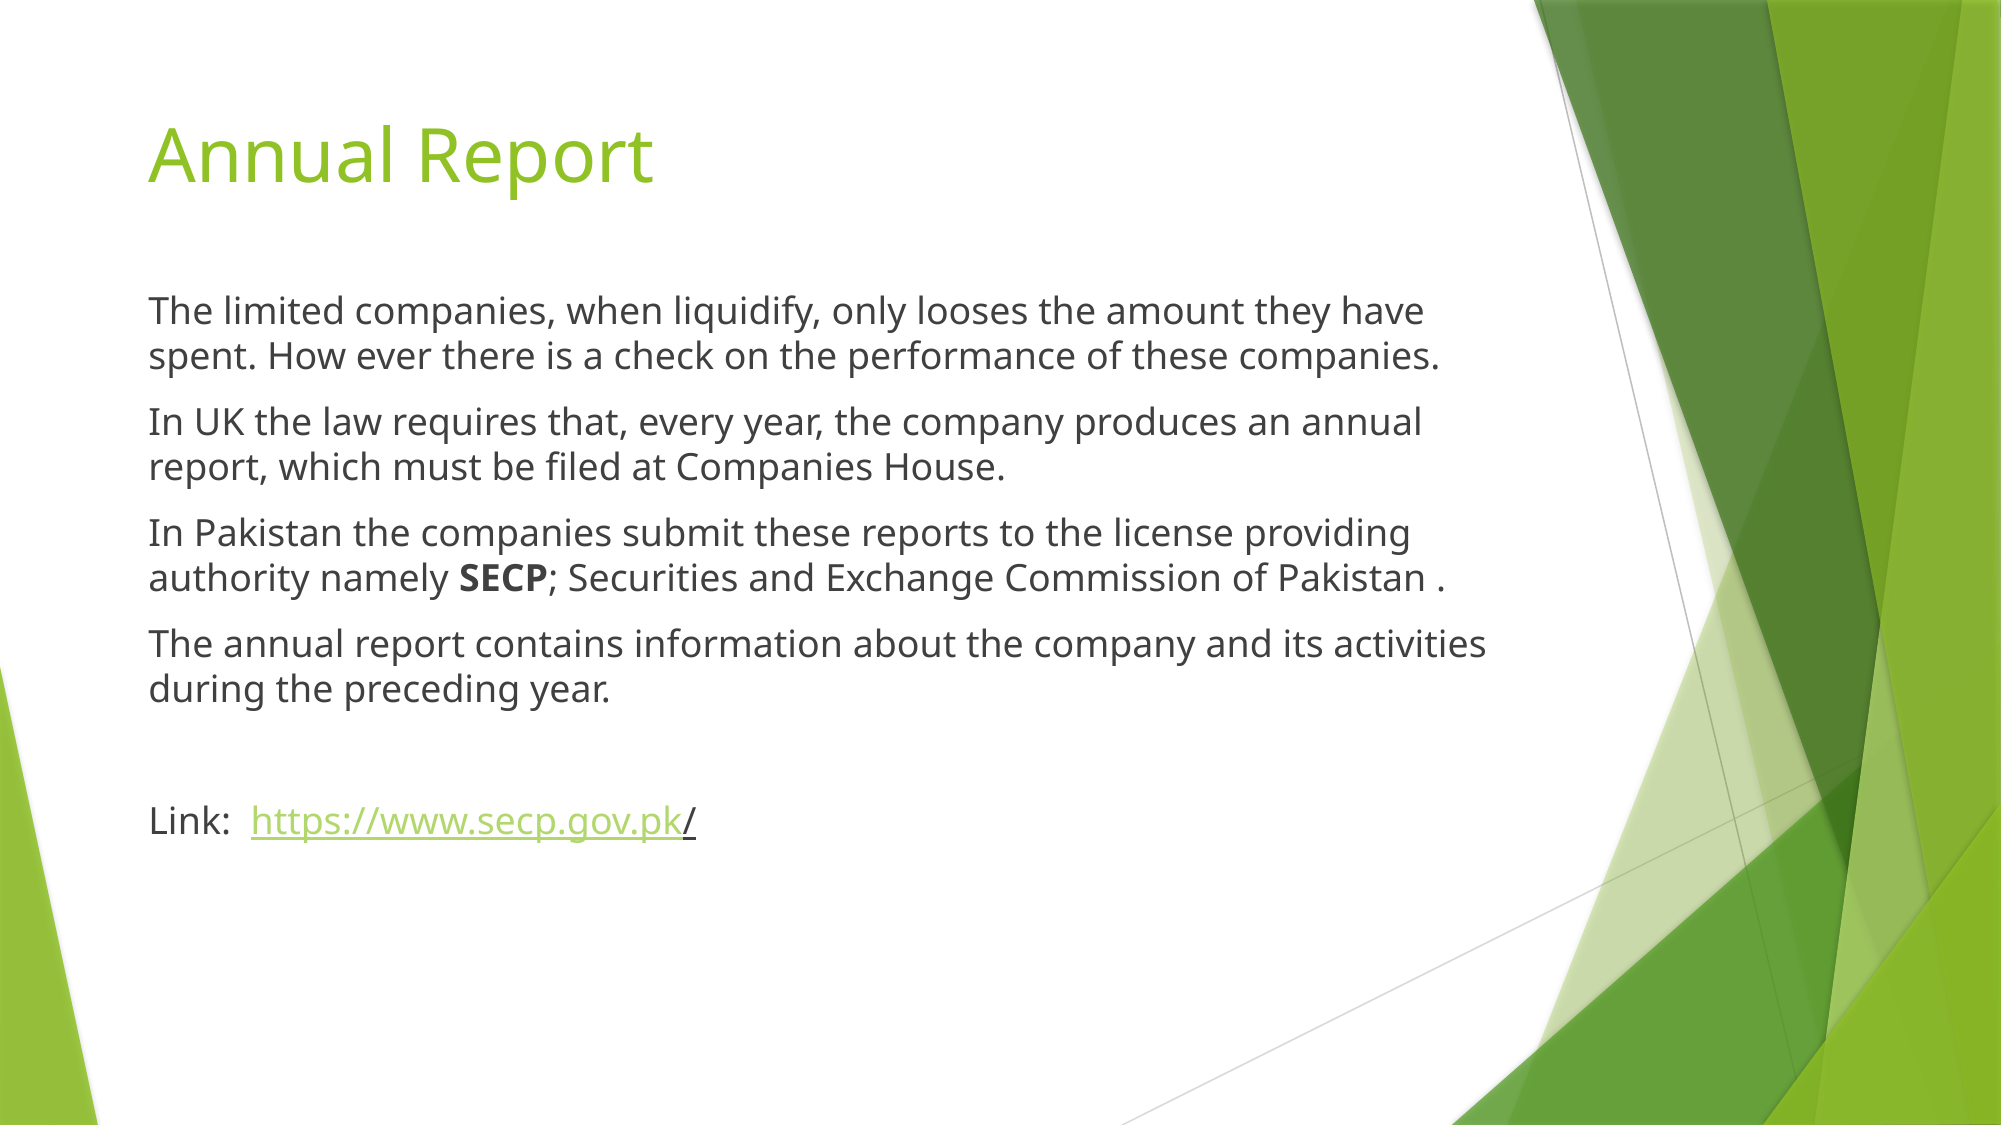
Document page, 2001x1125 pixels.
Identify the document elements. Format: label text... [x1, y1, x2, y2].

list The limited companies, when liquidify, only looses the amount they have spent. How ever there is a check on the performance of these companies. In UK the law requires that, every year, the company produces an annual report, which must be filed at Companies House. In Pakistan the companies submit these reports to the license providing authority namely SECP; Securities and Exchange Commission of Pakistan . The annual report contains information about the company and its activities during the preceding year. Link: https://www.secp.gov.pk/ [133, 279, 1522, 991]
title Annual Report [133, 99, 1522, 252]
